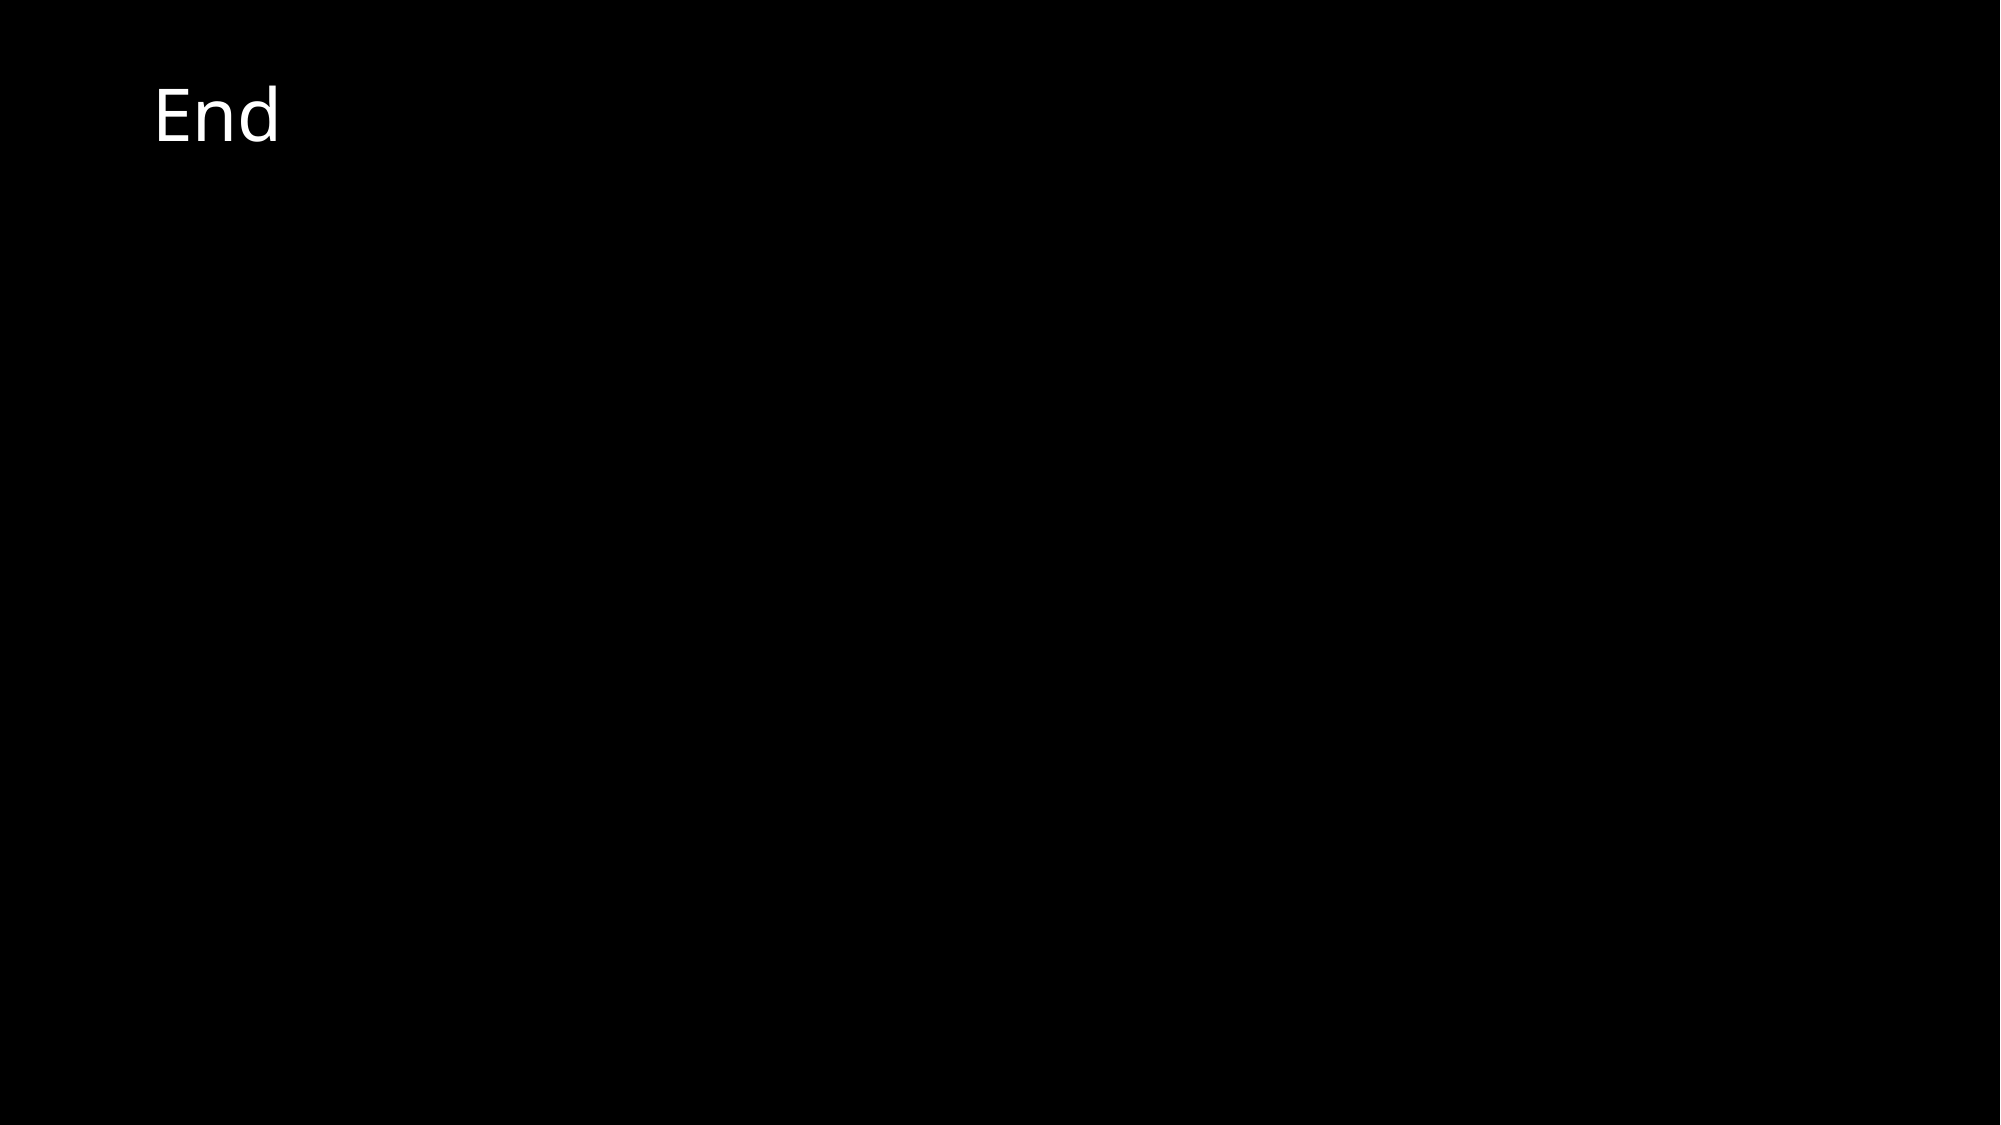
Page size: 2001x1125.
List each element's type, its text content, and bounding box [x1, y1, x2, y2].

title End [137, 59, 1863, 176]
